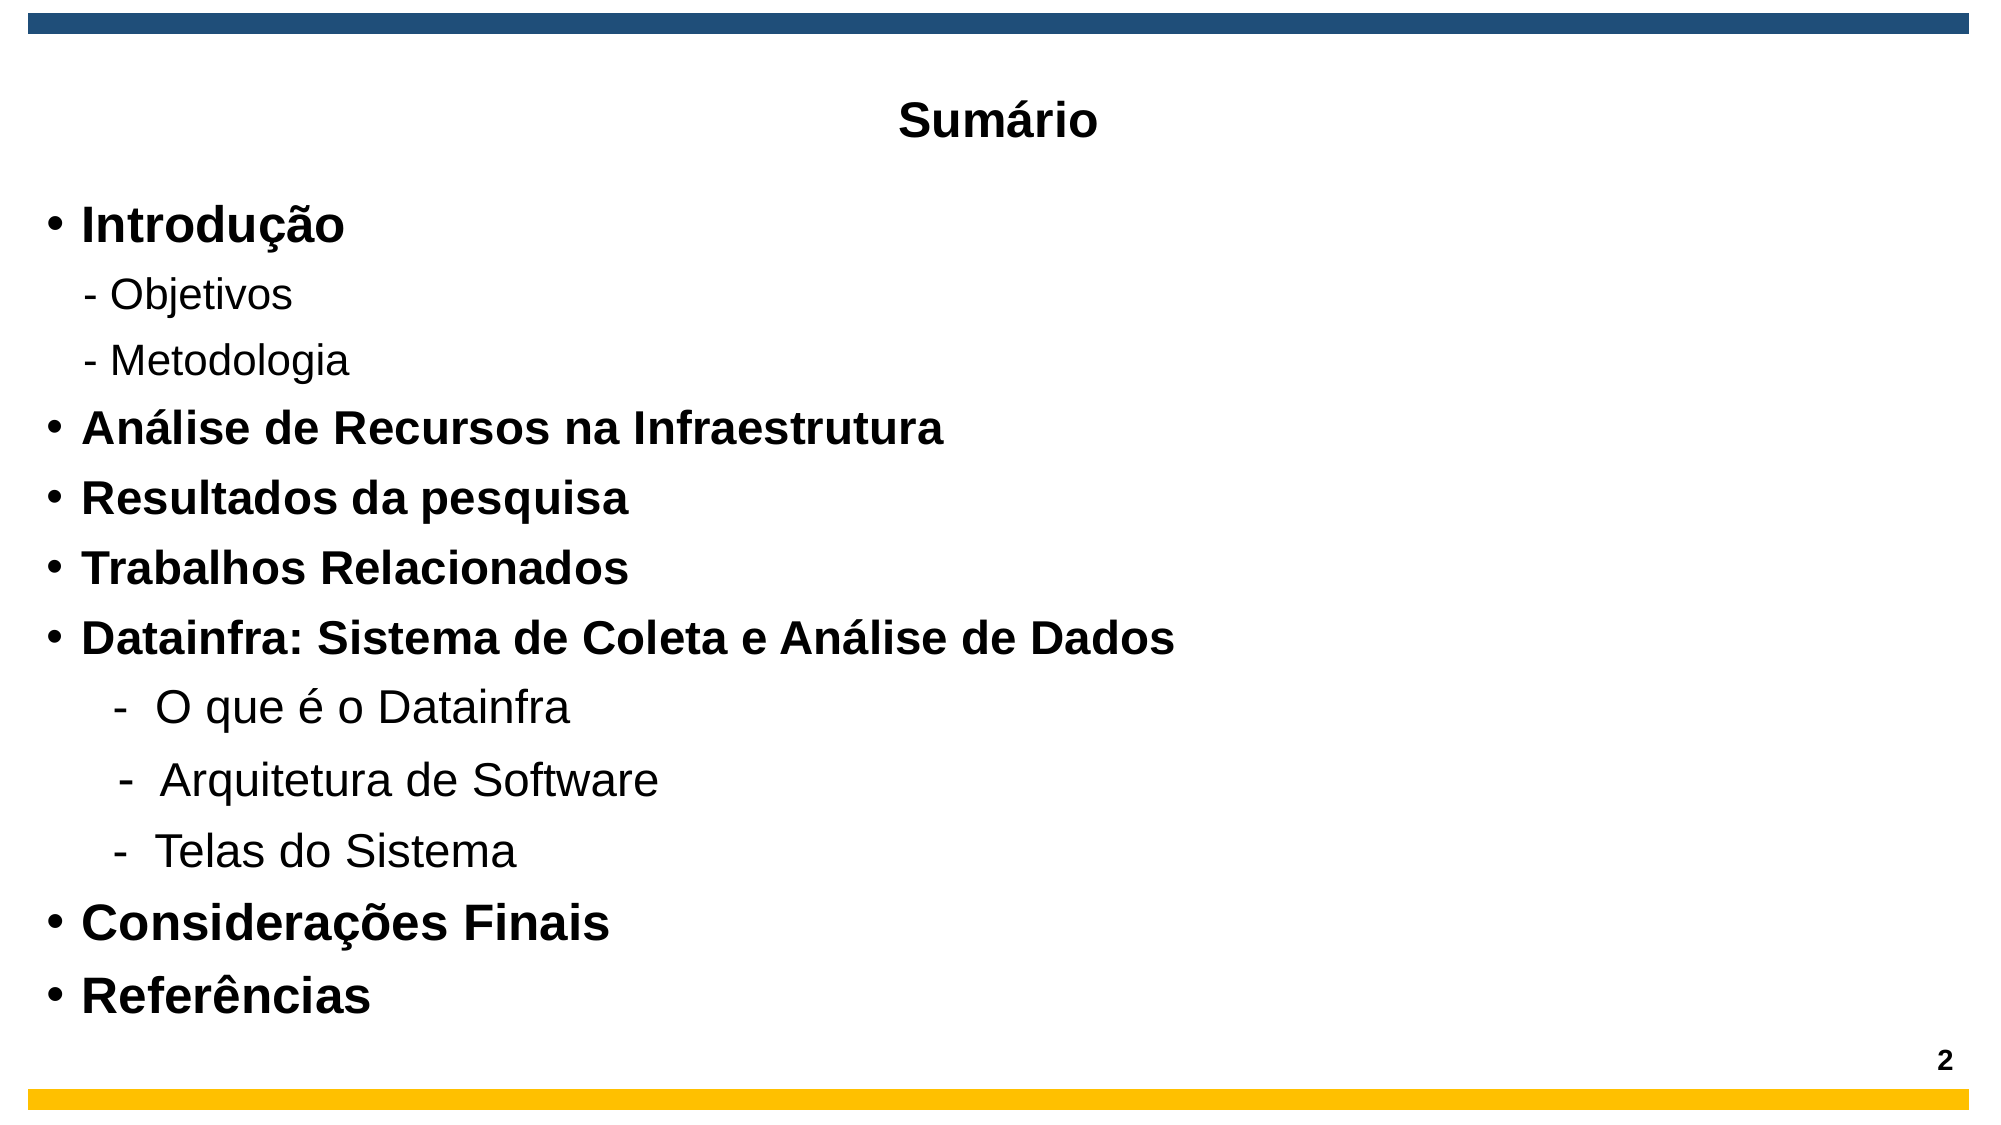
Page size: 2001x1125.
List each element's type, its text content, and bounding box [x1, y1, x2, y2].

list Introdução - Objetivos - Metodologia Análise de Recursos na Infraestrutura Resultados da pesquisa Trabalhos Relacionados Datainfra: Sistema de Coleta e Análise de Dados - O que é o Datainfra - Arquitetura de Software - Telas do Sistema Considerações Finais Referências [31, 190, 1969, 1042]
text_box [28, 1089, 1969, 1110]
text_box [28, 13, 1969, 34]
slide_number 2 [1518, 1028, 1969, 1089]
title Sumário [28, 59, 1969, 183]
